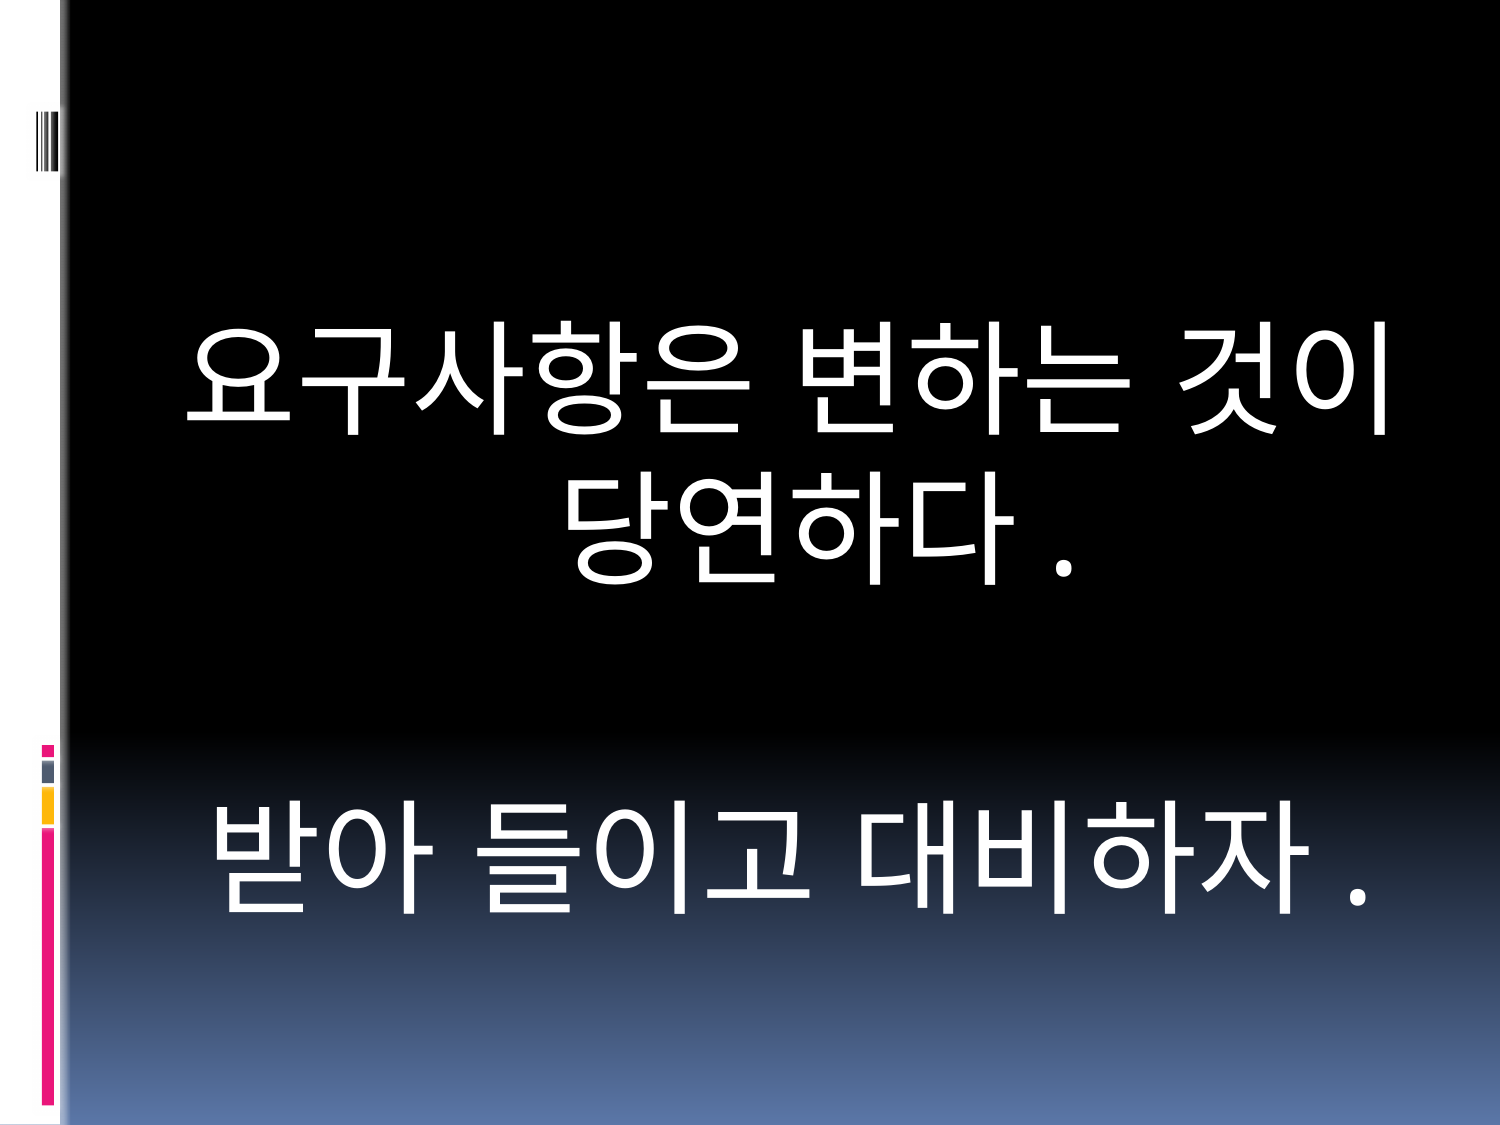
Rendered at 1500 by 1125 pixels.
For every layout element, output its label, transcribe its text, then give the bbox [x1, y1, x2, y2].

list 요구사항은 변하는 것이 당연하다. 받아 들이고 대비하자. [112, 292, 1459, 739]
